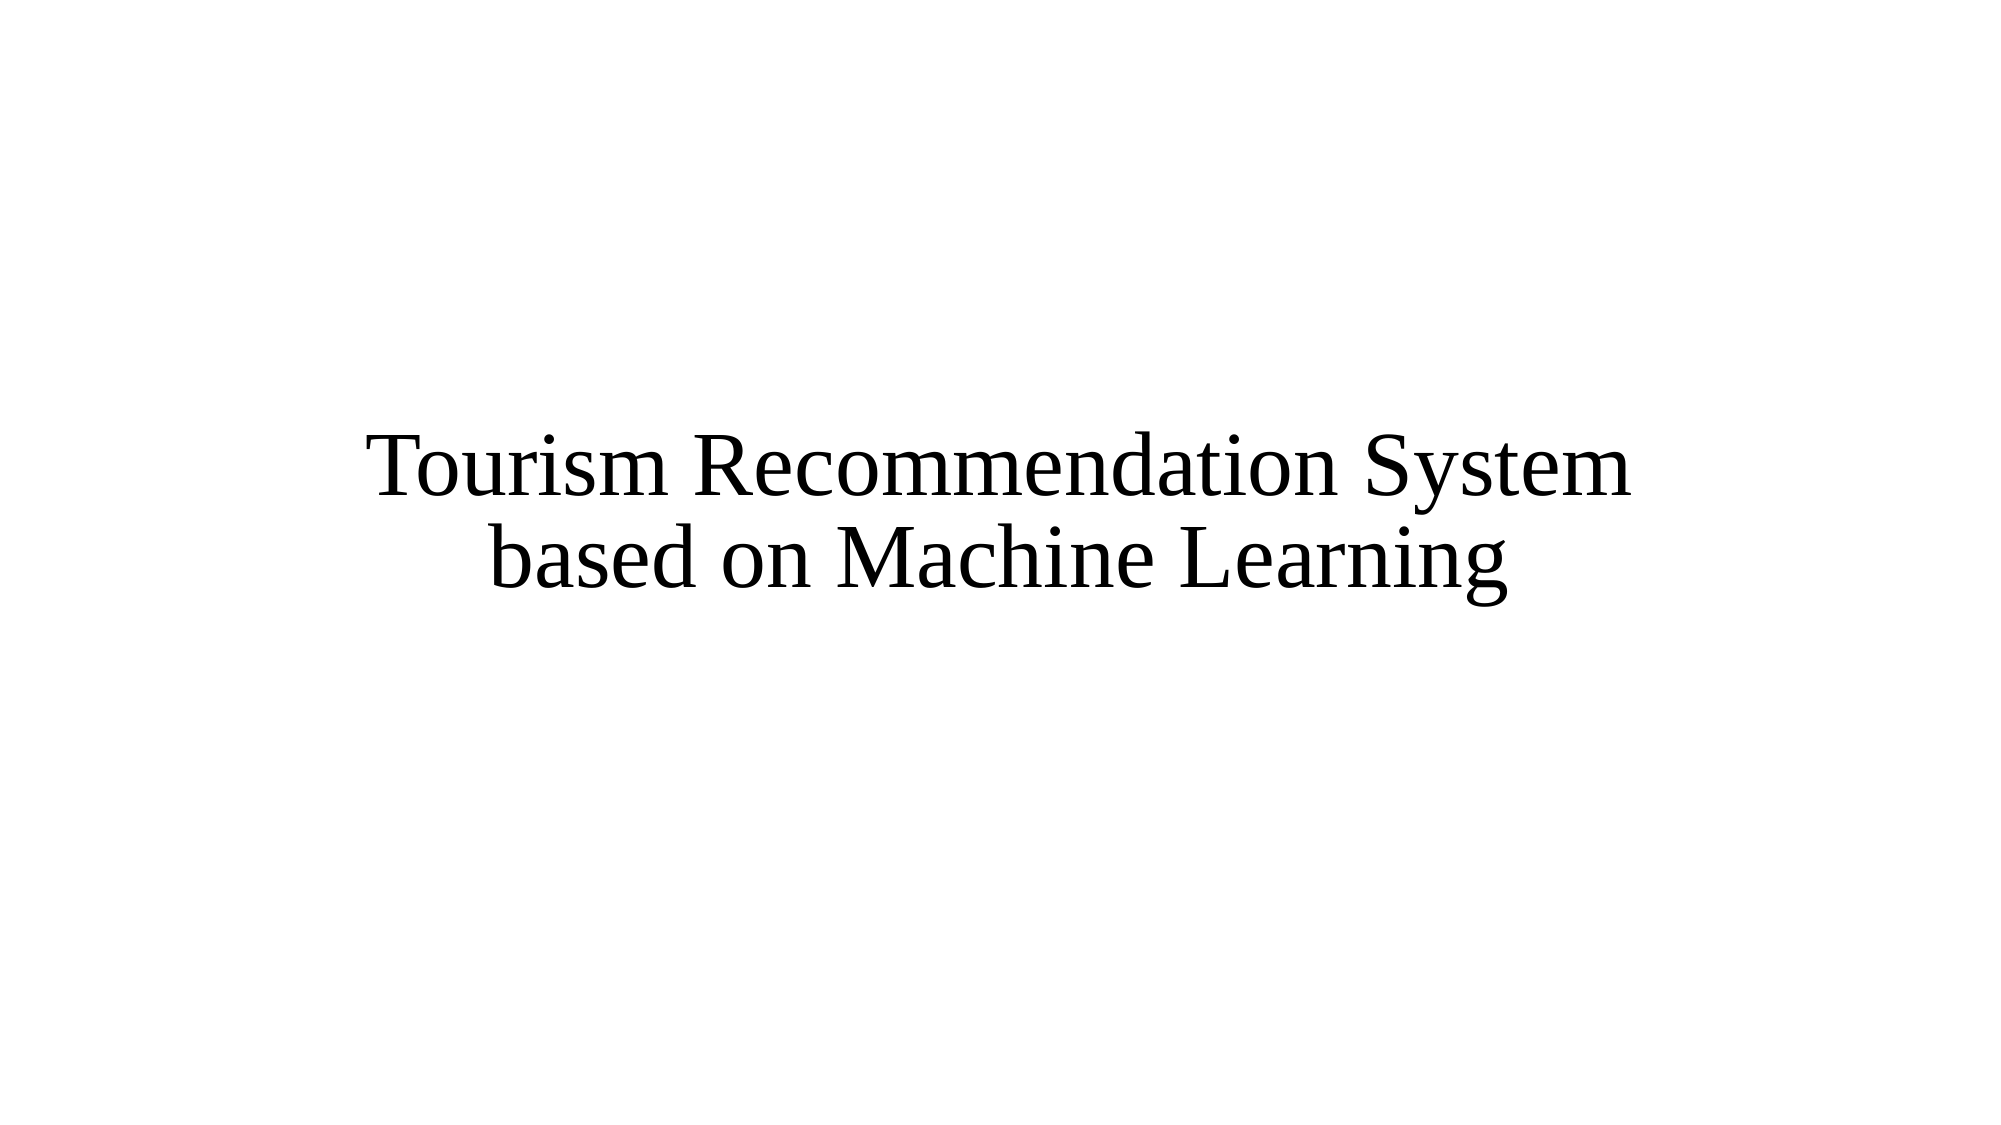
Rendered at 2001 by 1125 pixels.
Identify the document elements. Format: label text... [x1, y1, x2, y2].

title Tourism Recommendation System based on Machine Learning [249, 322, 1750, 715]
